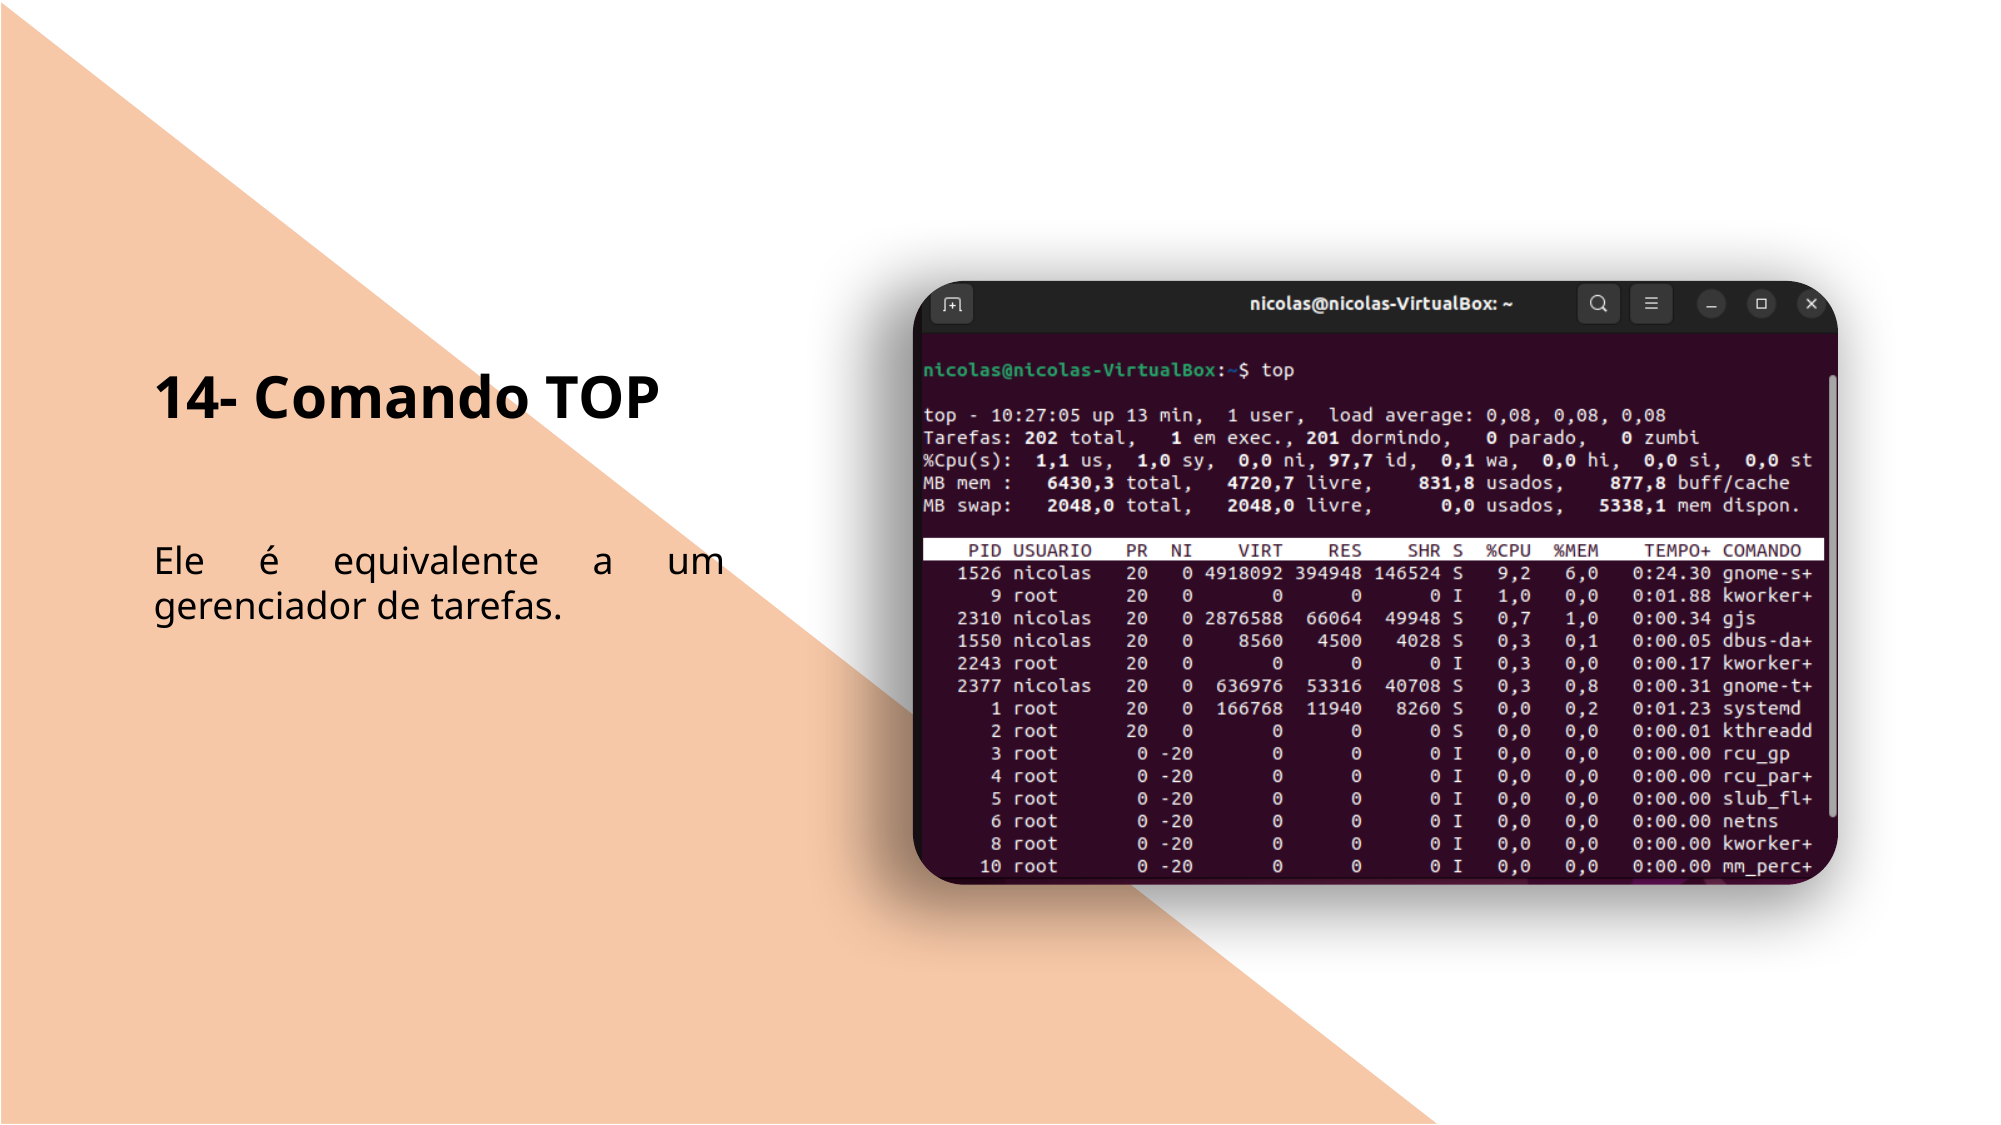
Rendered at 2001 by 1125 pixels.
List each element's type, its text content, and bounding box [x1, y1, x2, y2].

text_box [0, 0, 1443, 1125]
picture [912, 280, 1839, 885]
text_box Ele é equivalente a um gerenciador de tarefas. [138, 529, 741, 635]
text_box 14- Comando TOP [138, 352, 826, 508]
